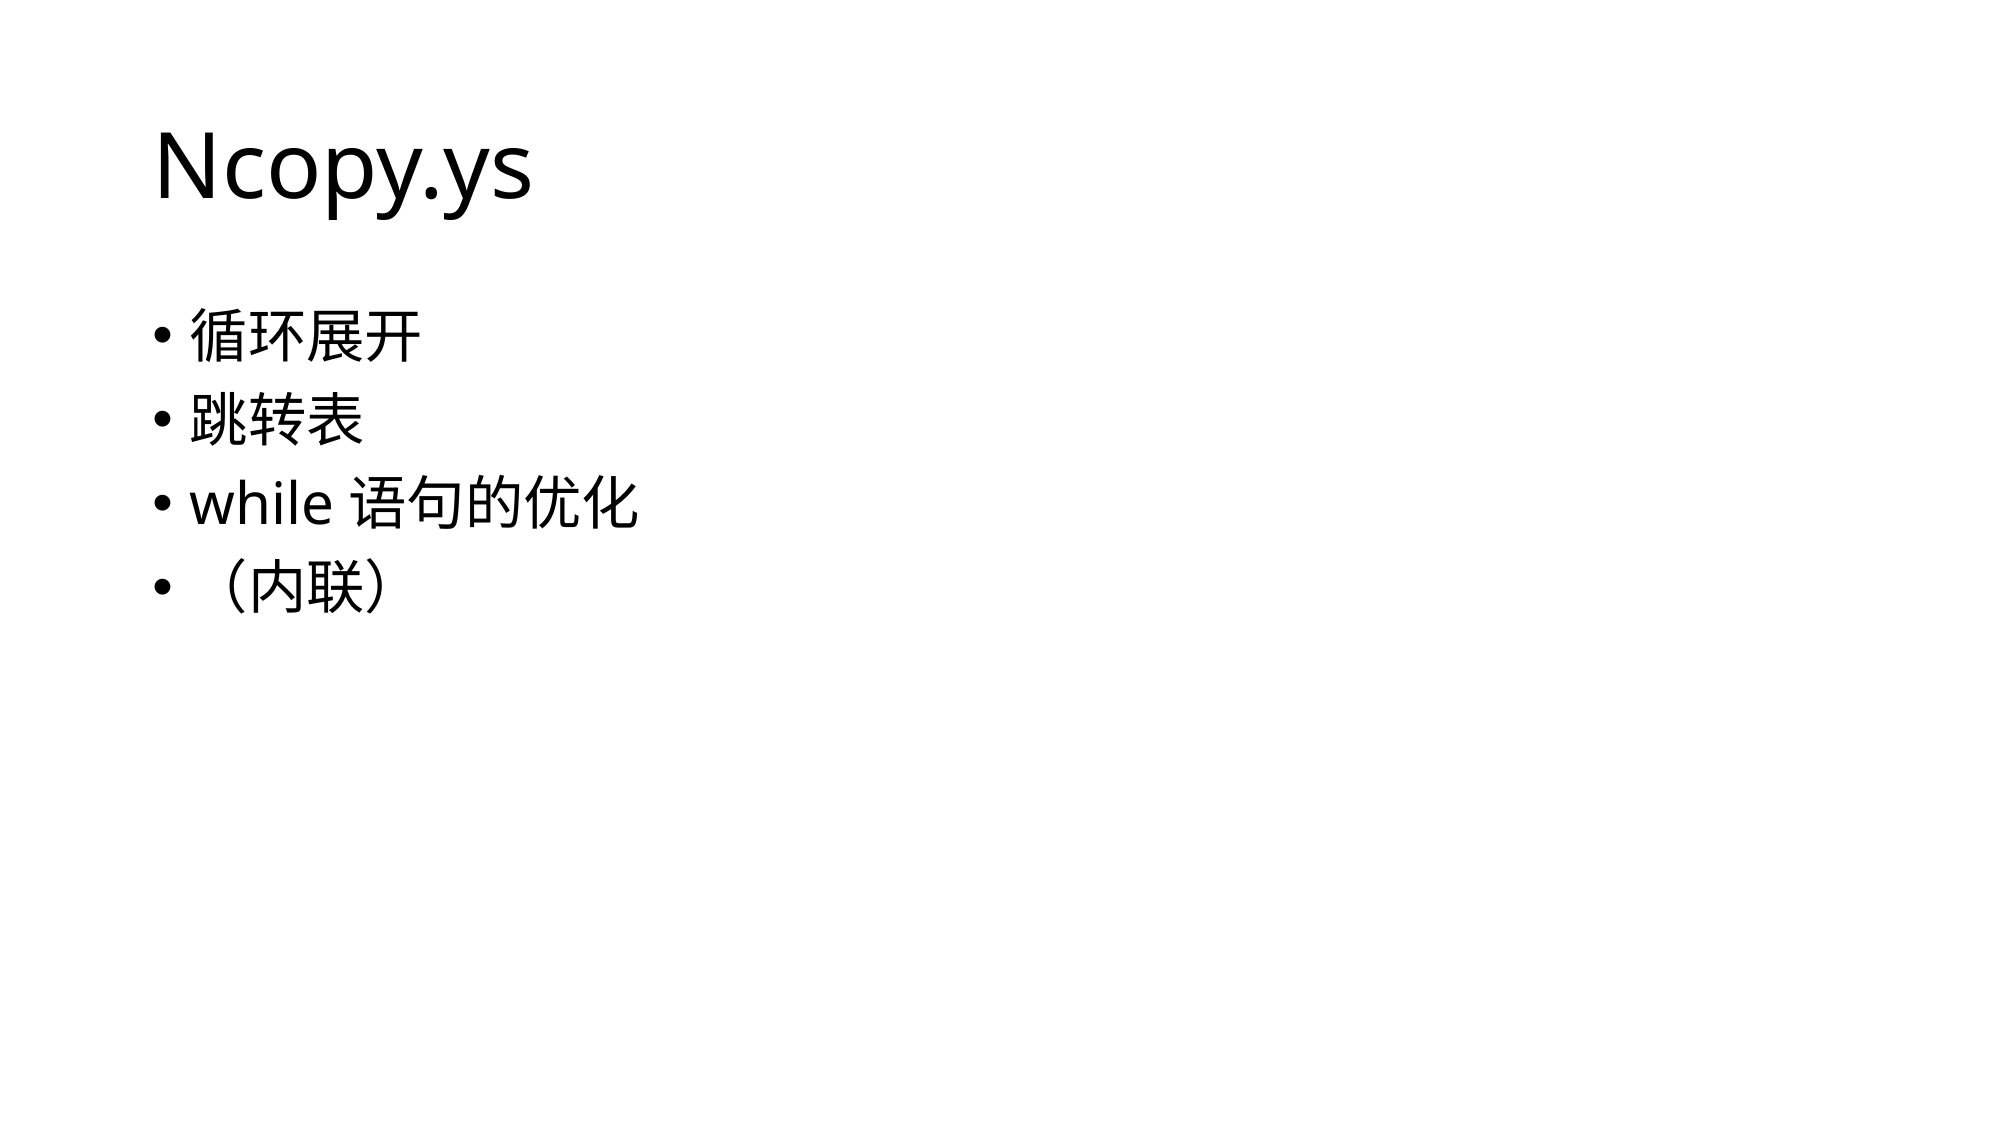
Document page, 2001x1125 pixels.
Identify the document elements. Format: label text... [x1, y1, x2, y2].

title Ncopy.ys [137, 59, 1863, 278]
list 循环展开 跳转表 while语句的优化 （内联） [137, 299, 1863, 1014]
